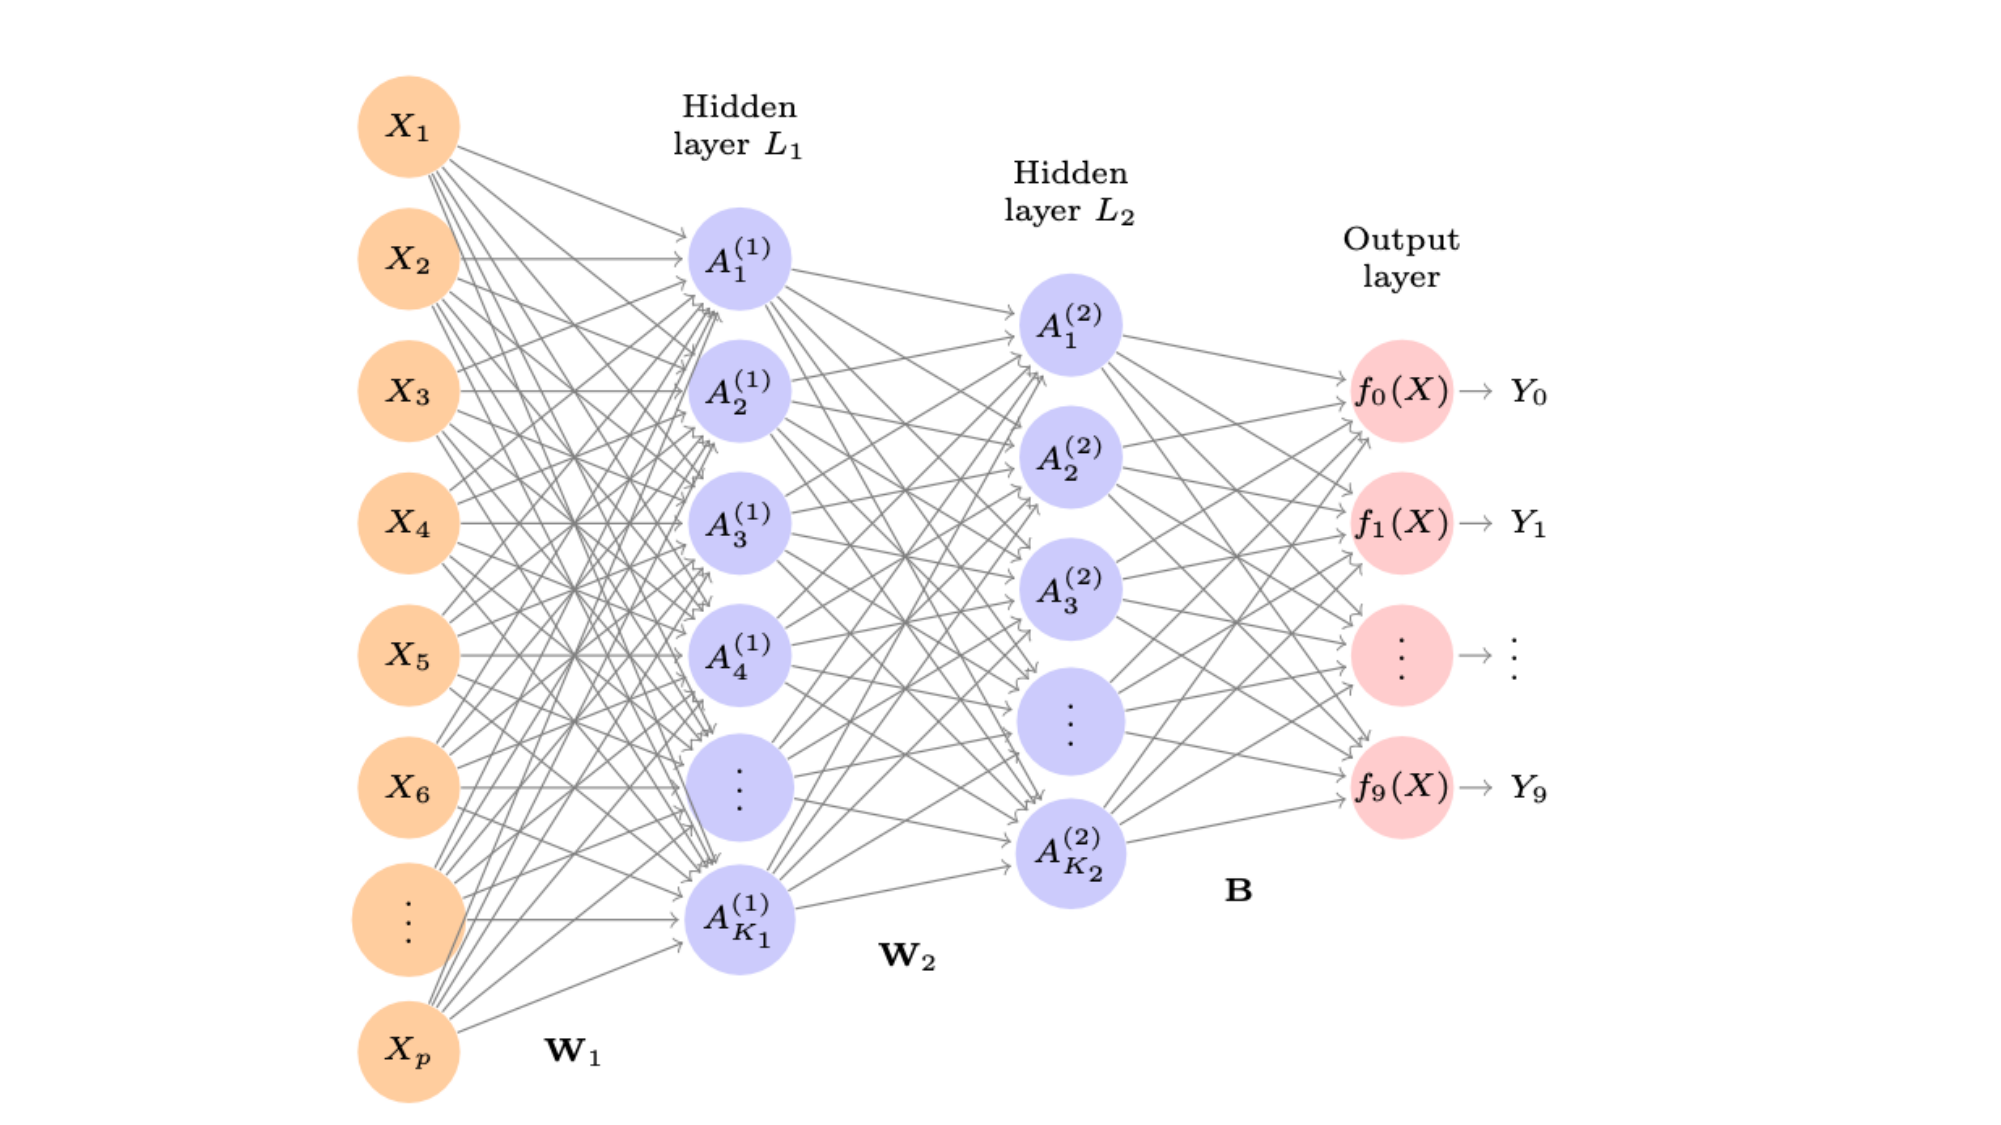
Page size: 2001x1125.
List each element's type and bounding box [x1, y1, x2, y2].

picture [317, 64, 1583, 1105]
